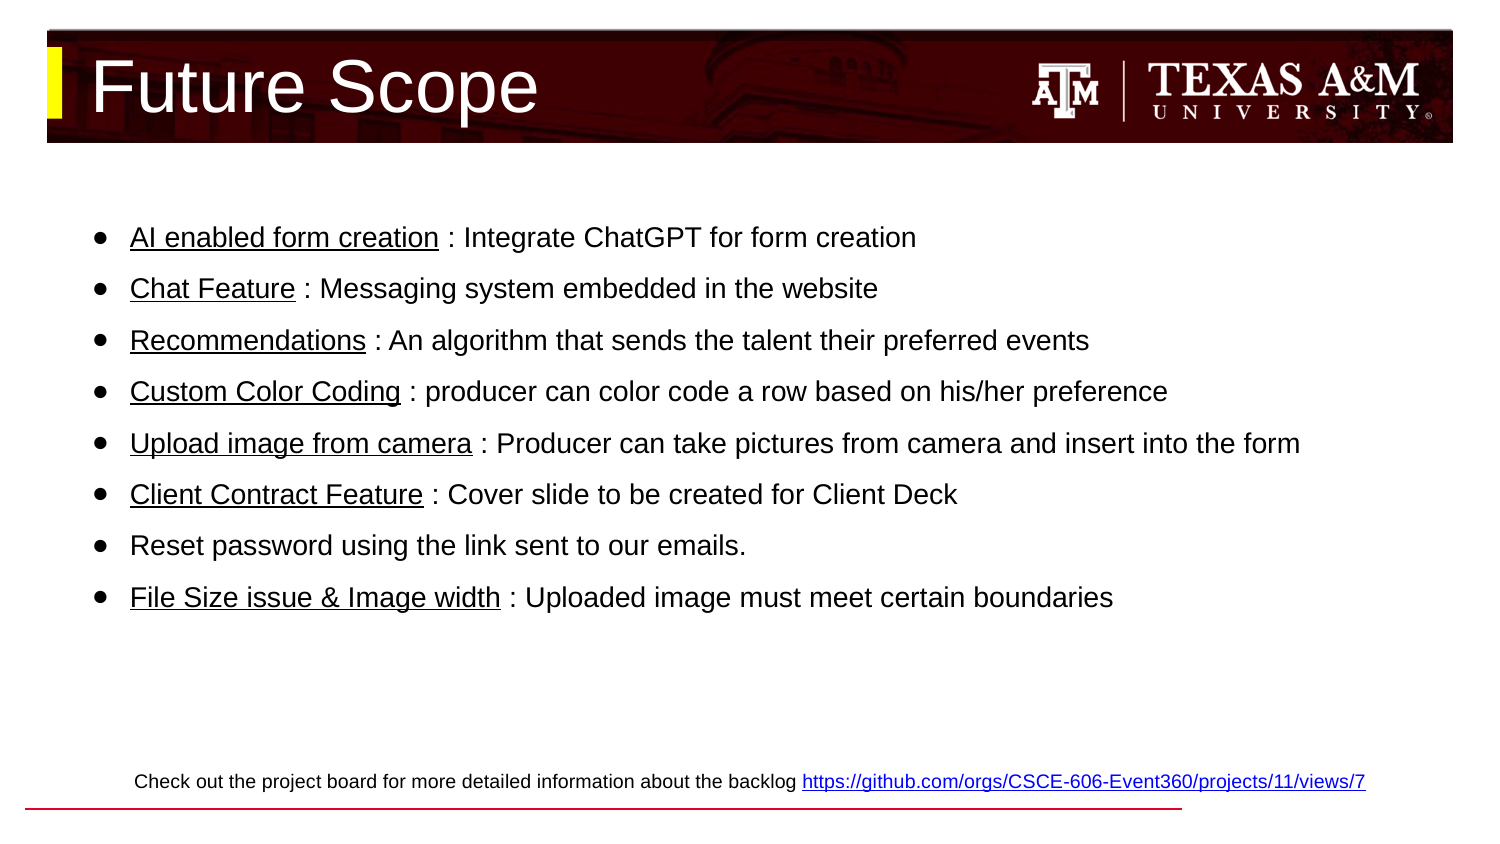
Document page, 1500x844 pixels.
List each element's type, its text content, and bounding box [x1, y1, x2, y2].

picture [47, 28, 79, 143]
list AI enabled form creation : Integrate ChatGPT for form creation Chat Feature : Messaging system embedded in the website Recommendations : An algorithm that sends the talent their preferred events Custom Color Coding : producer can color code a row based on his/her preference Upload image from camera : Producer can take pictures from camera and insert into the form Client Contract Feature : Cover slide to be created for Client Deck Reset password using the link sent to our emails. File Size issue & Image width : Uploaded image must meet certain boundaries Check out the project board for more detailed information about the backlog https://github.com/orgs/CSCE-606-Event360/projects/11/views/7 [75, 153, 1425, 801]
title Future Scope [79, 12, 1025, 153]
picture [1025, 28, 1453, 143]
